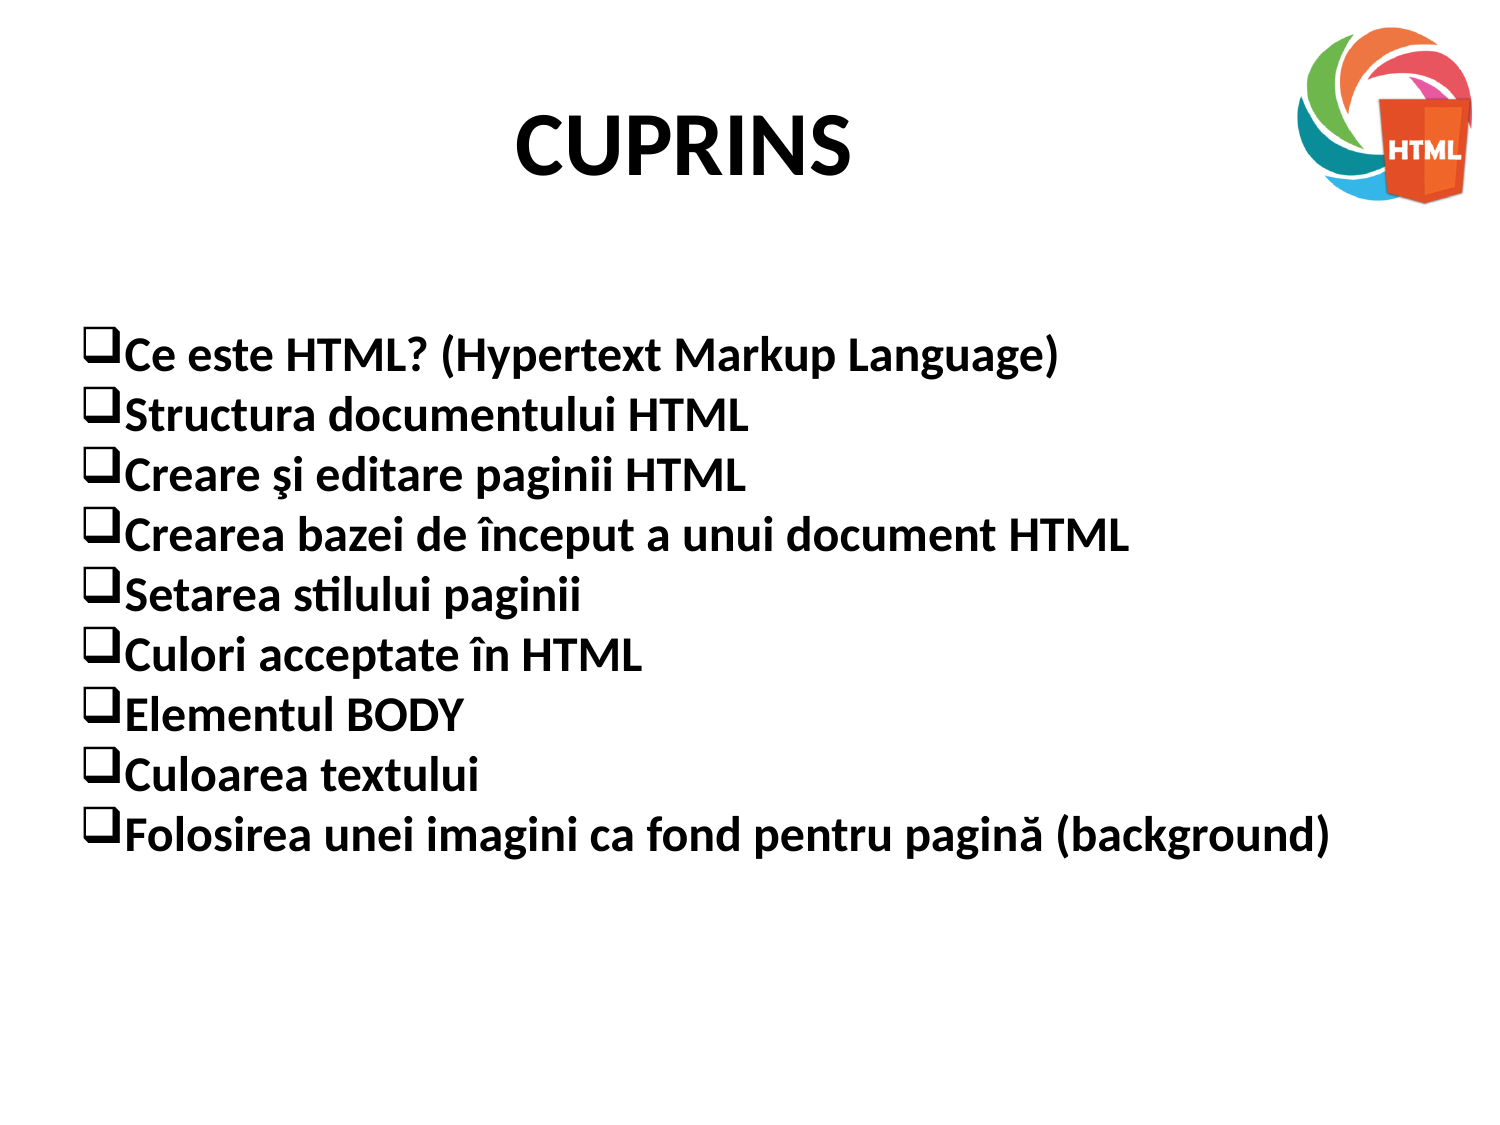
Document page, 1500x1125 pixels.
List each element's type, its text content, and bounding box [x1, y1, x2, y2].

picture [1269, 0, 1500, 231]
title CUPRINS [75, 45, 1264, 233]
text_box Ce este HTML? (Hypertext Markup Language) Structura documentului HTML Creare şi editare paginii HTML Crearea bazei de început a unui document HTML Setarea stilului paginii Culori acceptate în HTML Elementul BODY Culoarea textului Folosirea unei imagini ca fond pentru pagină (background) [64, 314, 1436, 870]
